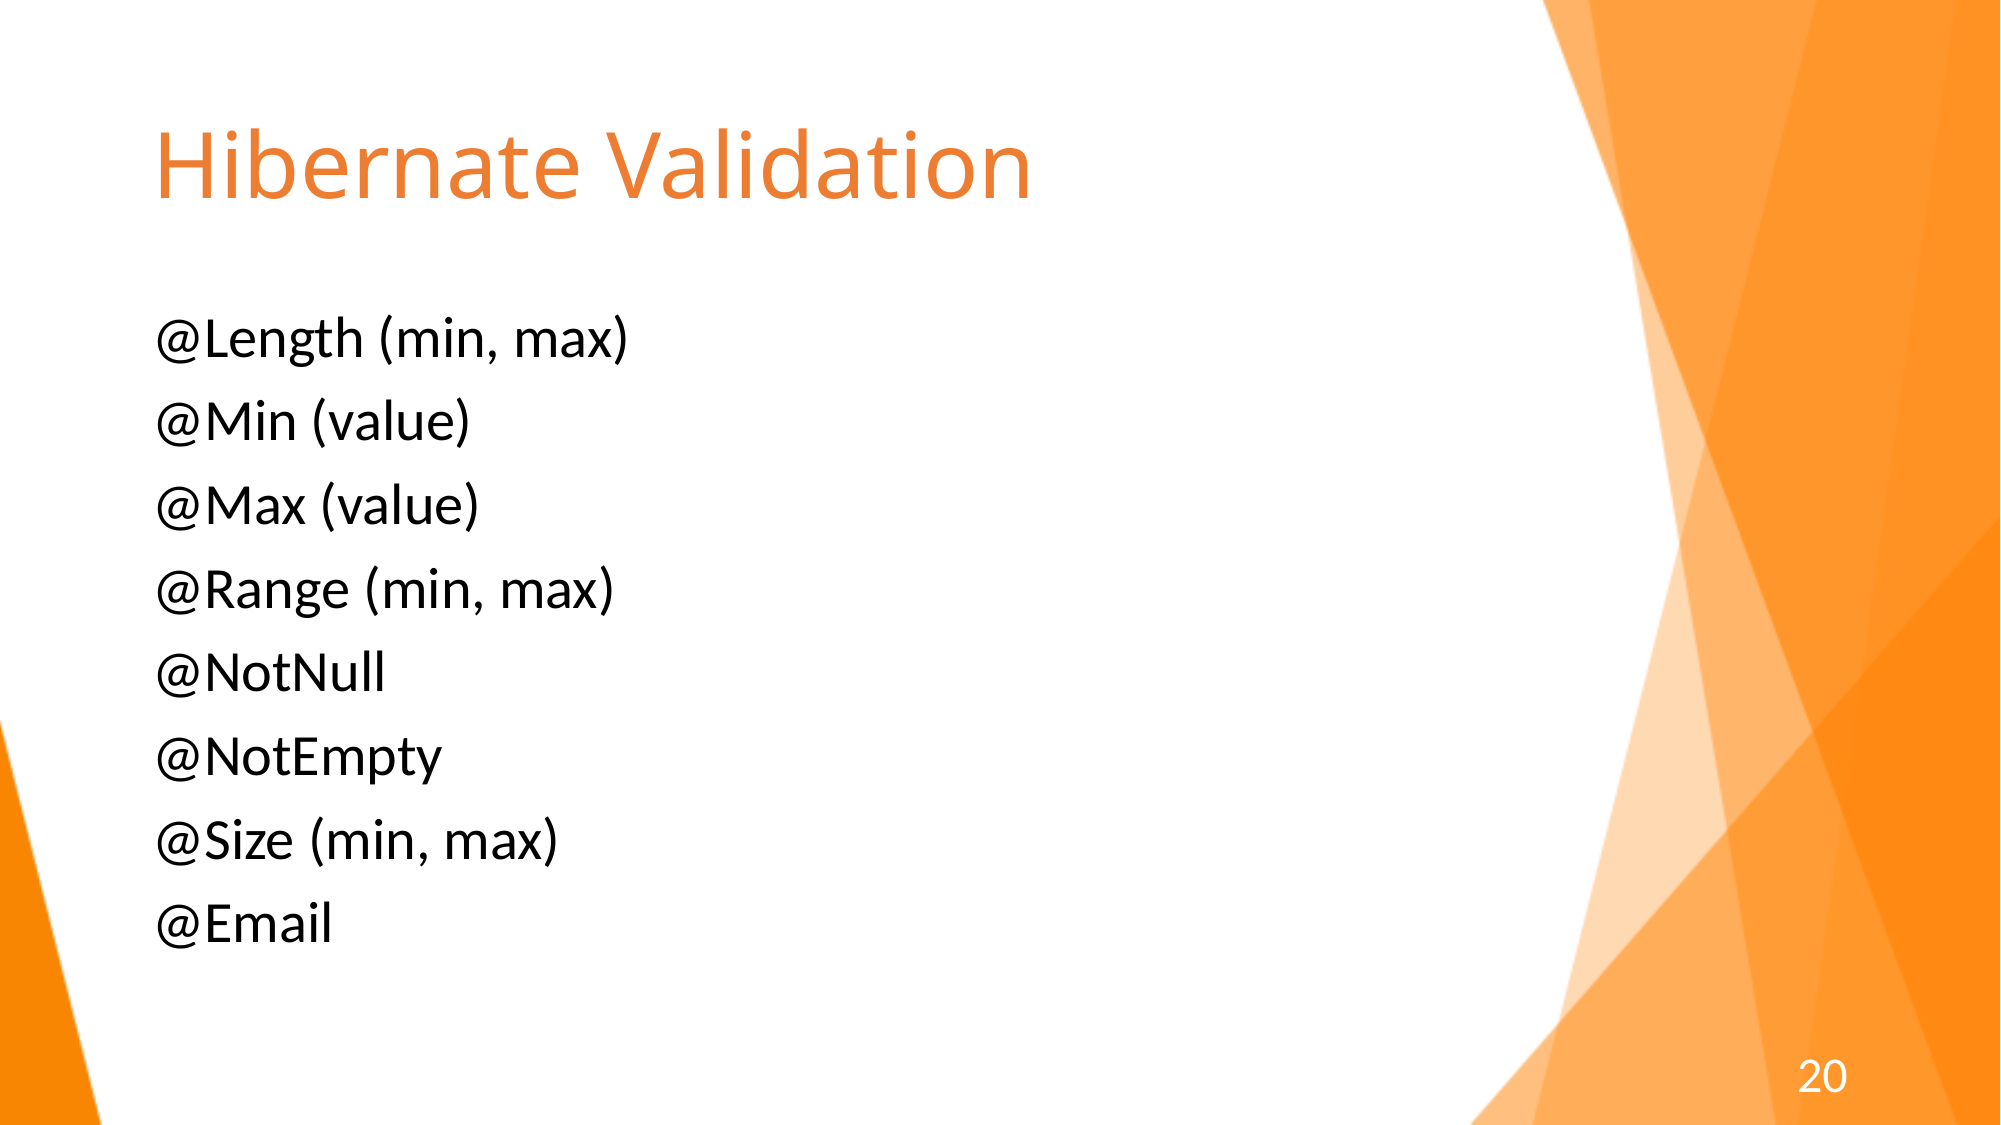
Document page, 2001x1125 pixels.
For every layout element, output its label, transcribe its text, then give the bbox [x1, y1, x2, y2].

list @Length (min, max) @Min (value) @Max (value) @Range (min, max) @NotNull @NotEmpty @Size (min, max) @Email [137, 299, 1863, 1014]
title Hibernate Validation [137, 59, 1863, 278]
slide_number 20 [1412, 1042, 1863, 1103]
picture [0, 0, 2001, 1125]
